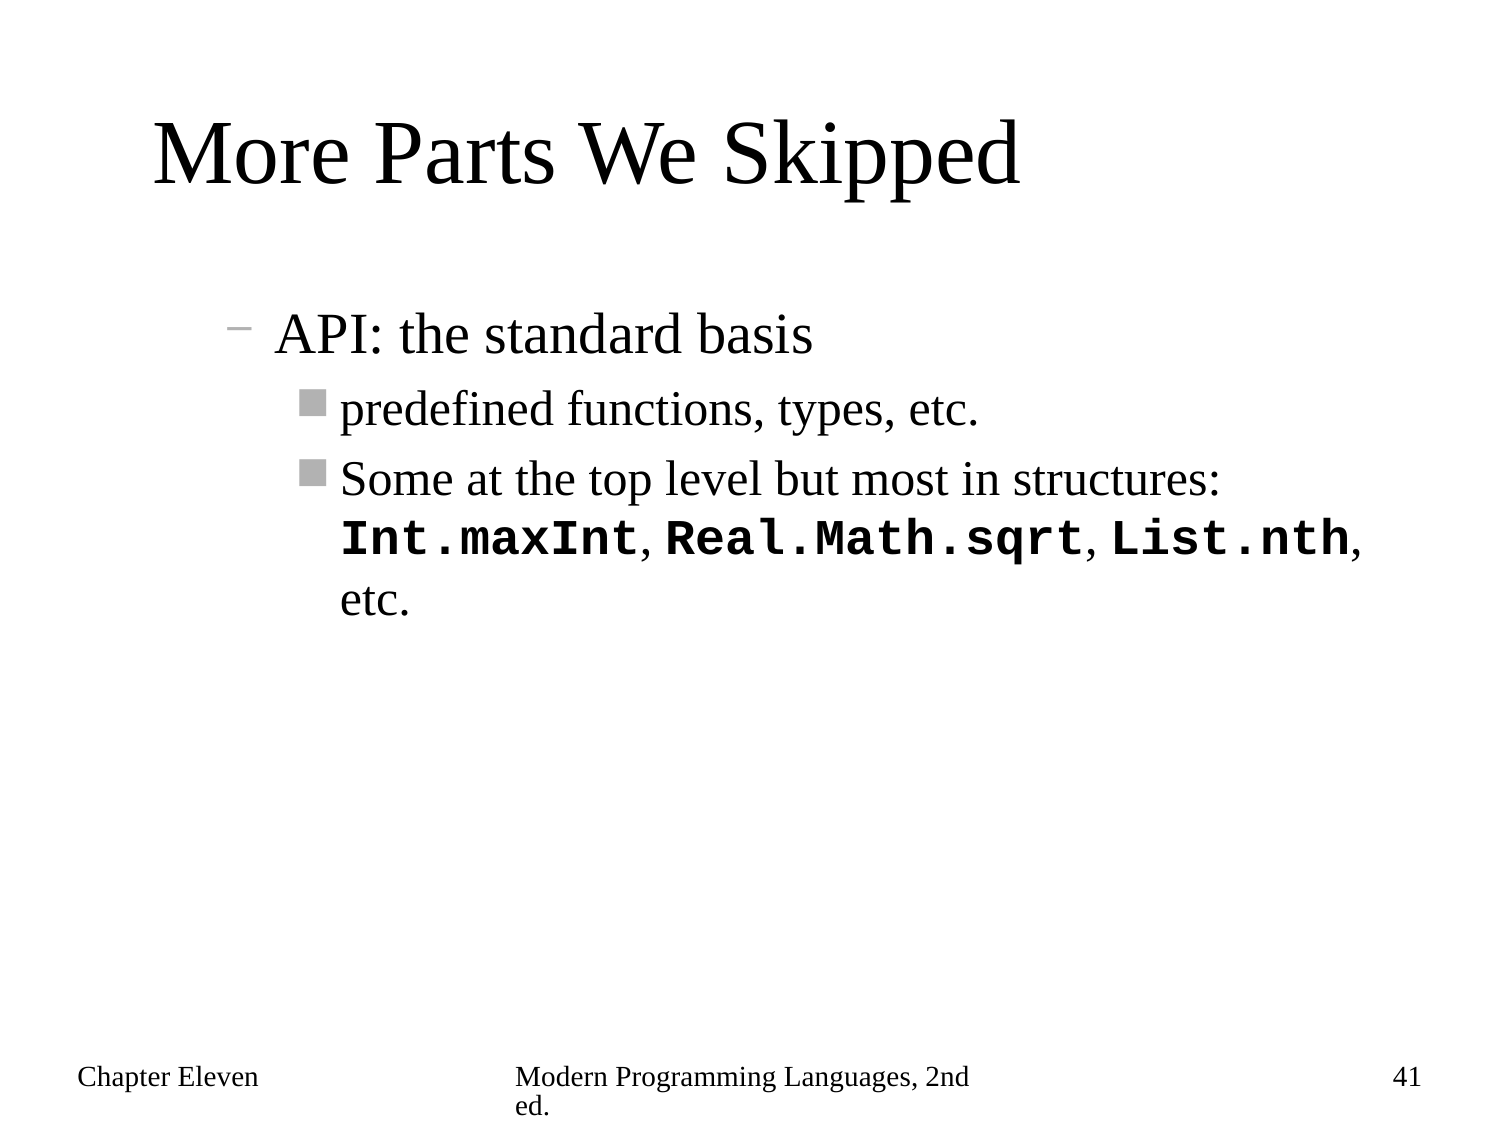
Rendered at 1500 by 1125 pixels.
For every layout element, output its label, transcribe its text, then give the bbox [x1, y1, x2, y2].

title More Parts We Skipped [137, 56, 1413, 238]
footer Modern Programming Languages, 2nd ed. [499, 1036, 1001, 1113]
slide_number 41 [1124, 1036, 1438, 1113]
list API: the standard basis predefined functions, types, etc. Some at the top level but most in structures: Int.maxInt, Real.Math.sqrt, List.nth, etc. [137, 287, 1413, 963]
slide_number Chapter Eleven [62, 1036, 401, 1113]
